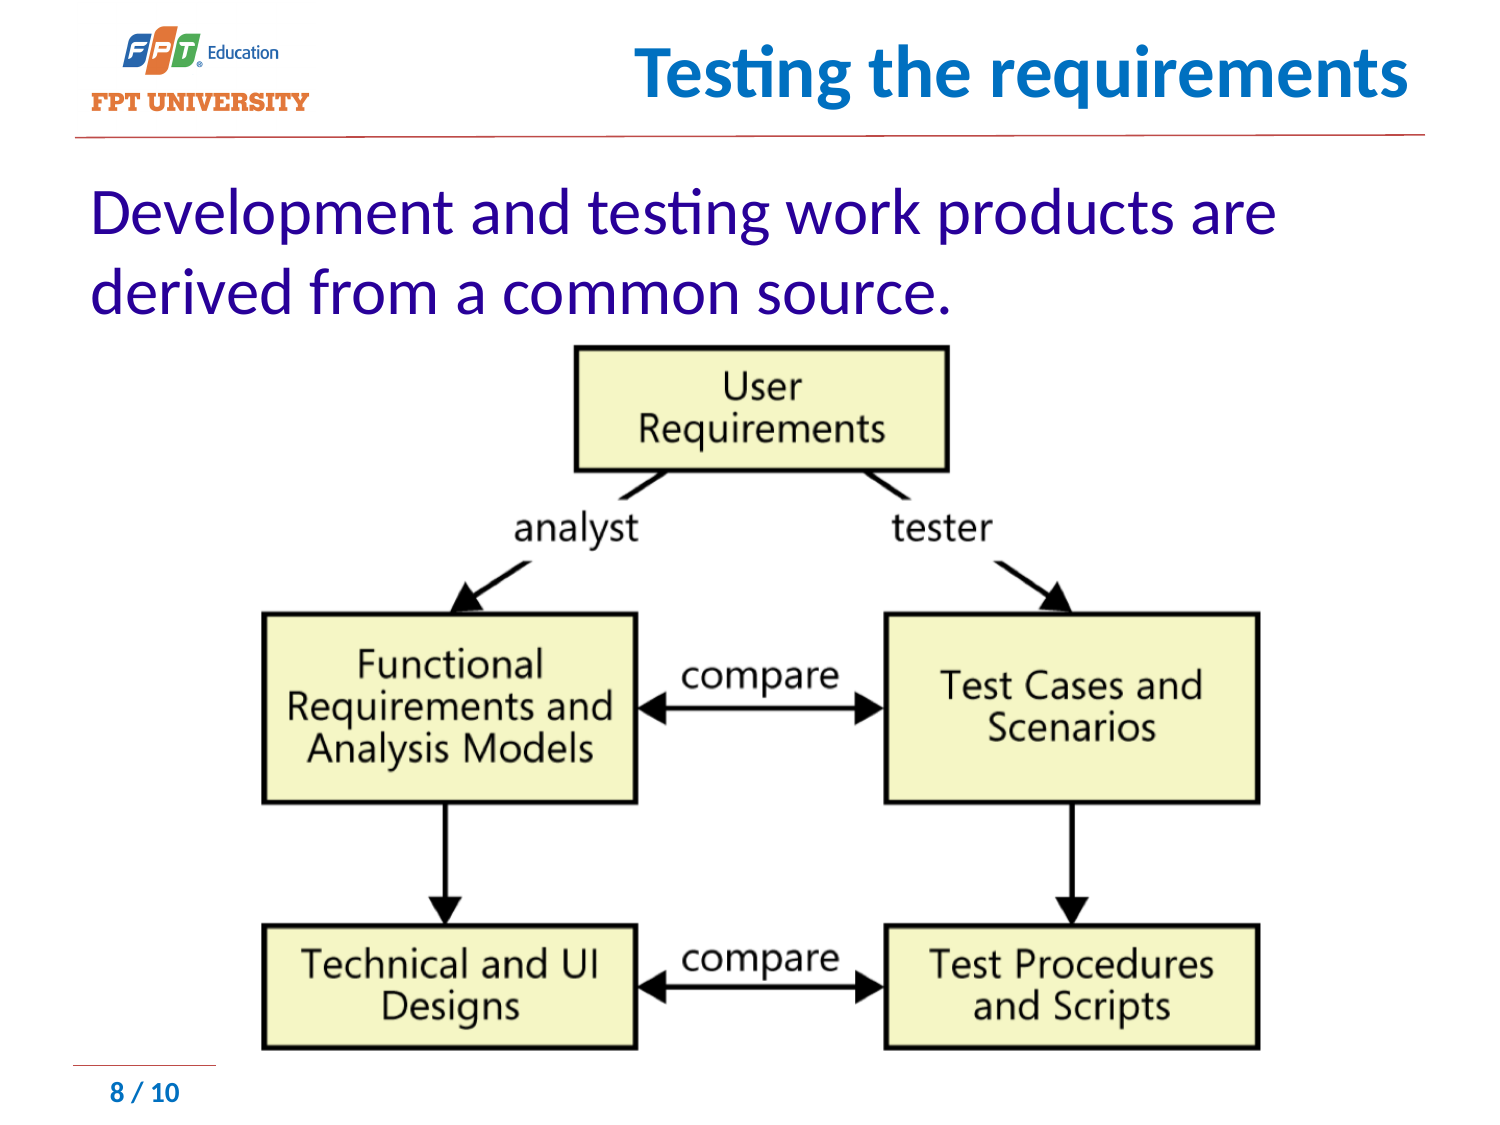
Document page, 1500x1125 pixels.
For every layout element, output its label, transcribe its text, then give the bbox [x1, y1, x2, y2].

picture [77, 2, 315, 133]
picture [226, 337, 1274, 1059]
list Development and testing work products are derived from a common source. [75, 160, 1425, 362]
title Testing the requirements [315, 0, 1425, 135]
